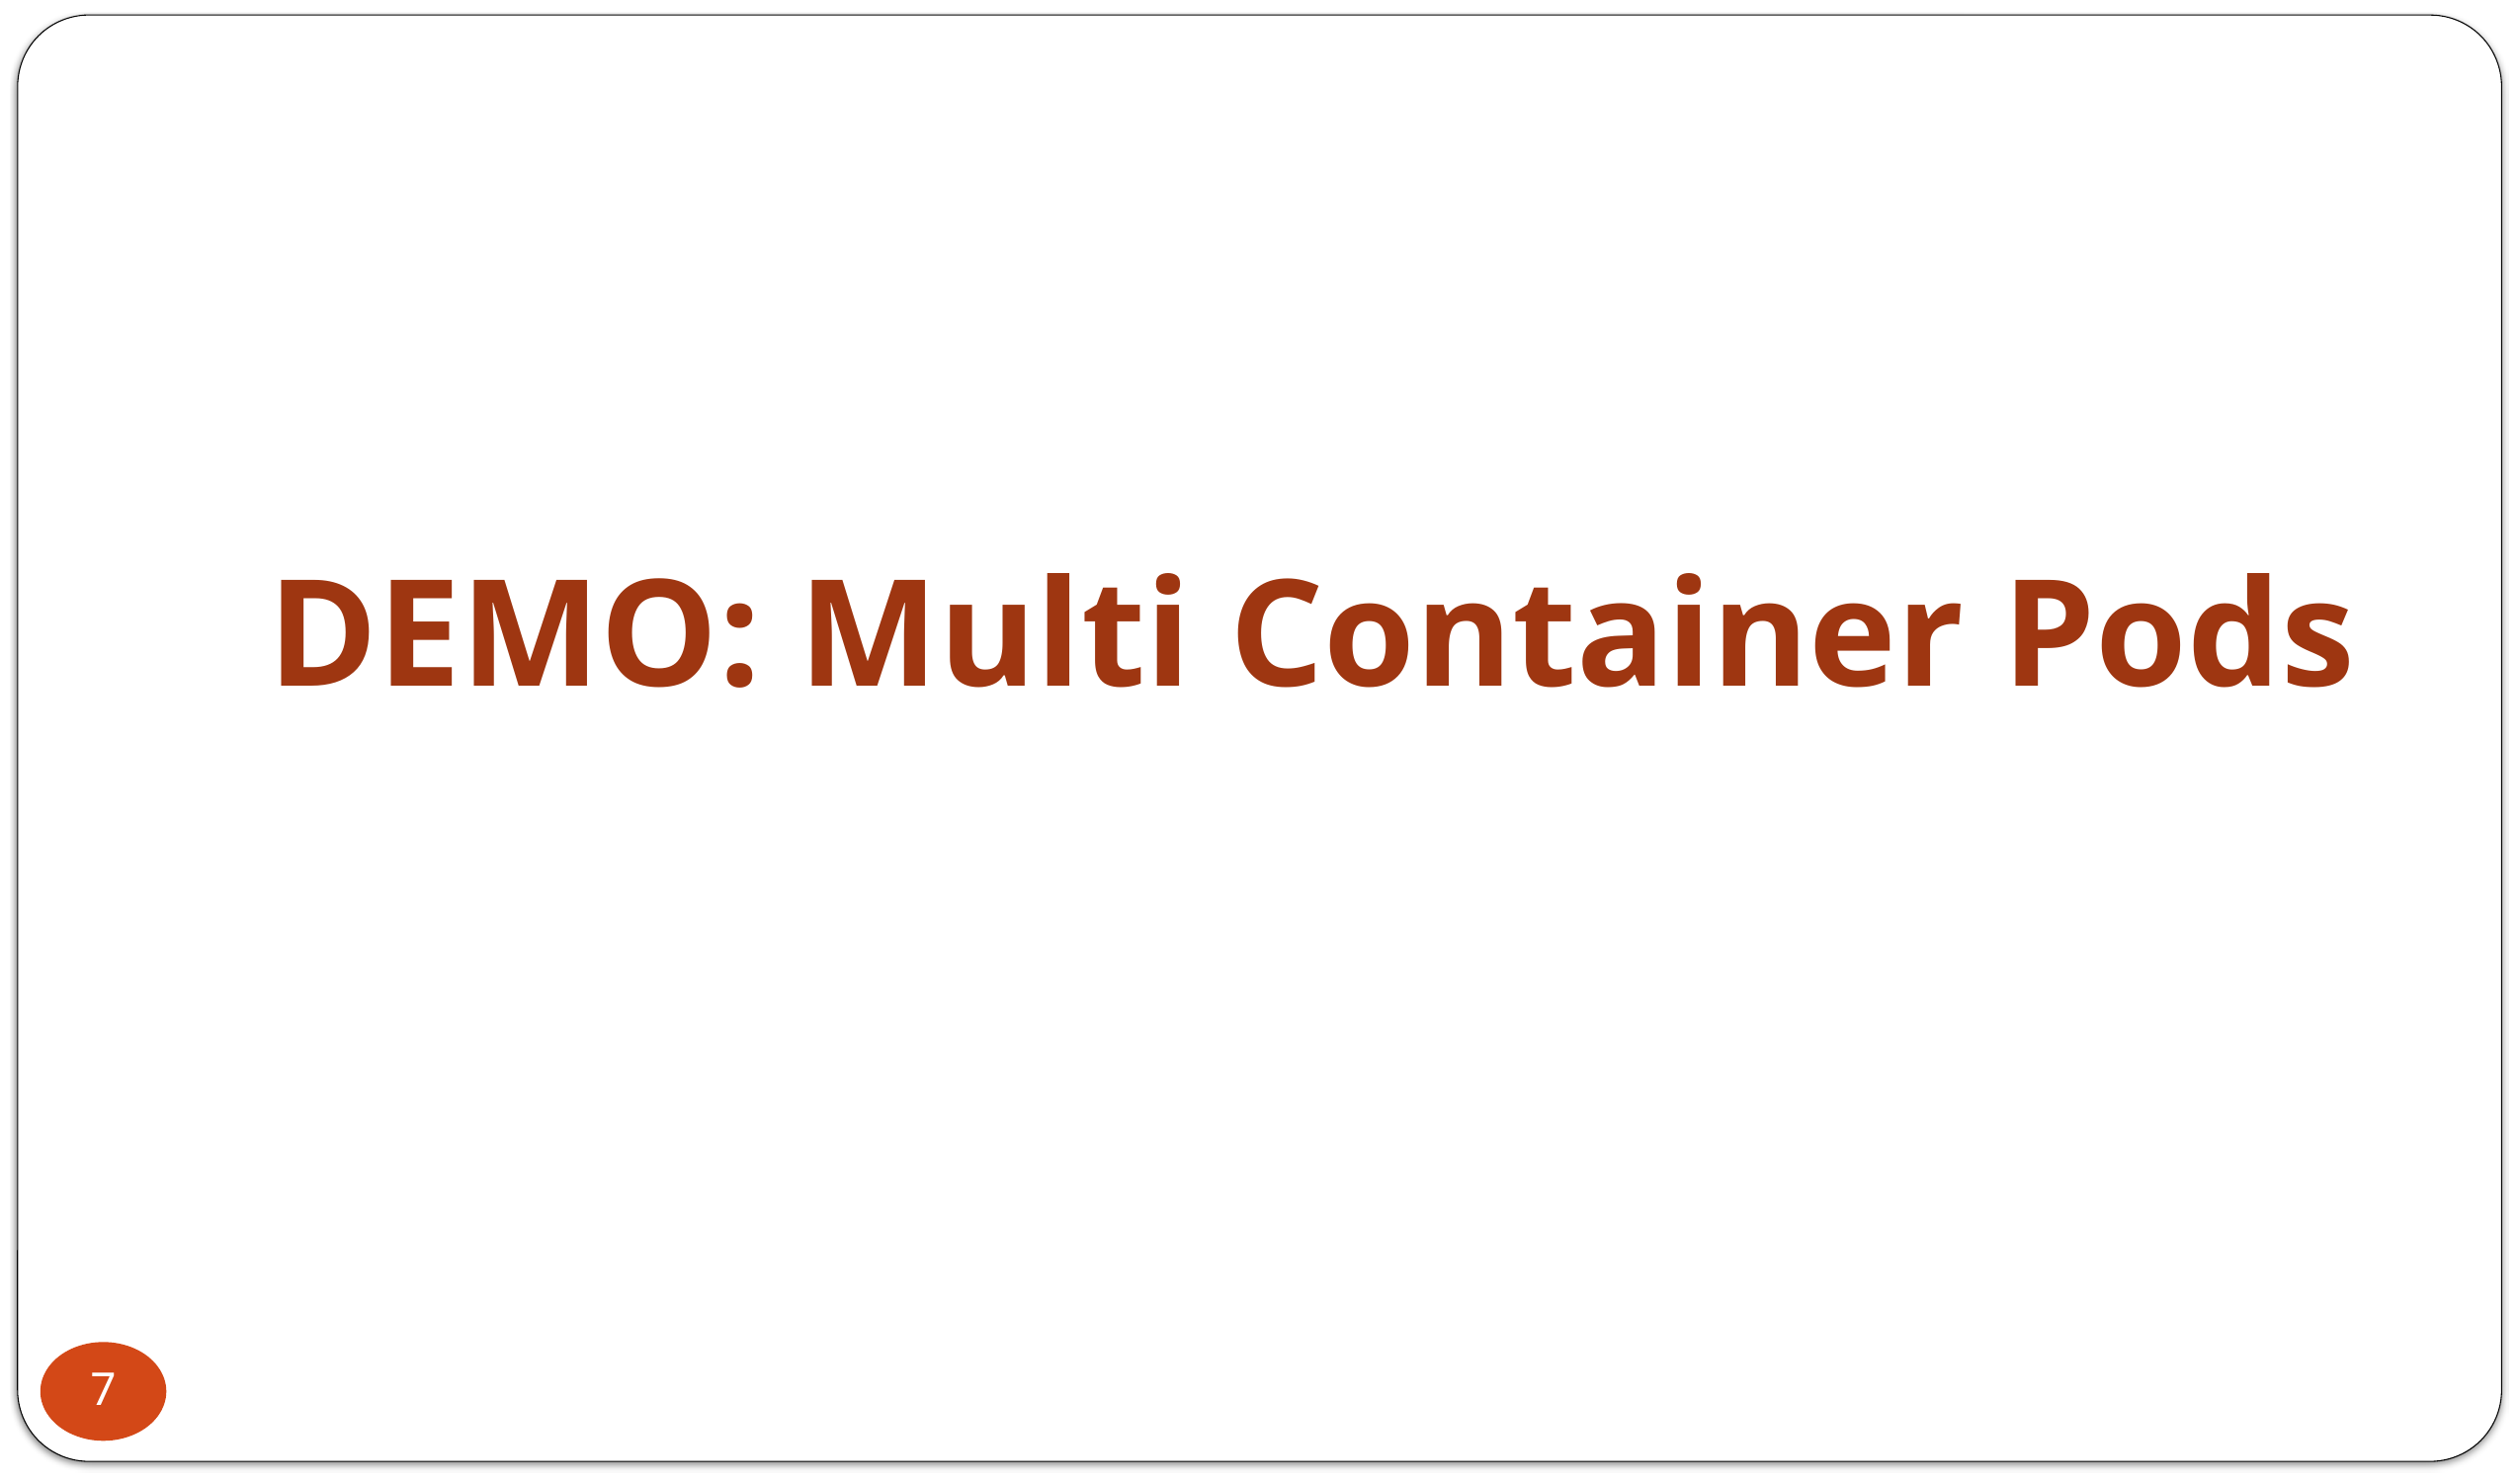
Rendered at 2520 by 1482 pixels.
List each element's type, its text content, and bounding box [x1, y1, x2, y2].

slide_number 7 [40, 1342, 167, 1441]
text_box DEMO: Multi Container Pods [253, 531, 2370, 724]
